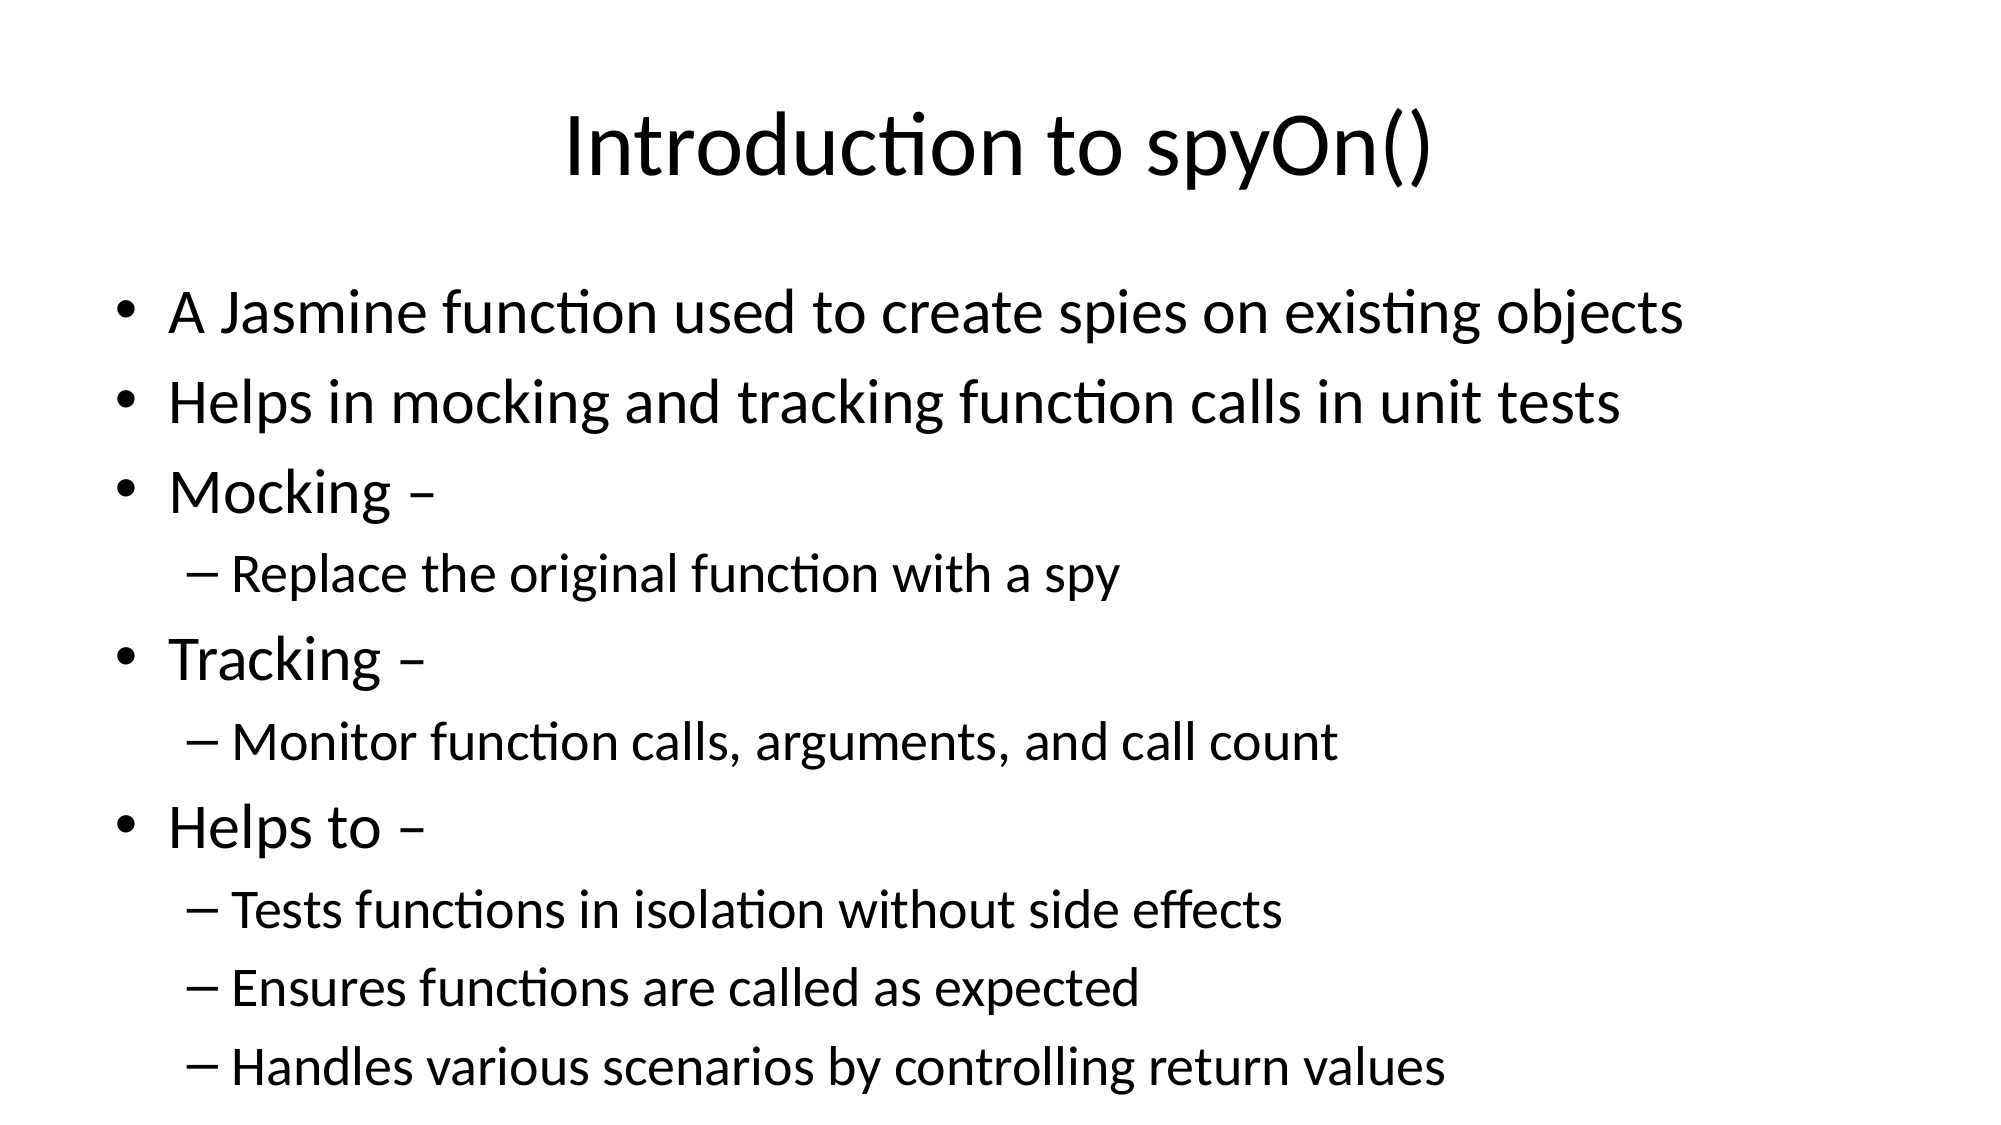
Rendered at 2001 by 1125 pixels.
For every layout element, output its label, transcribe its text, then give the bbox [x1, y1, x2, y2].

list A Jasmine function used to create spies on existing objects Helps in mocking and tracking function calls in unit tests Mocking – Replace the original function with a spy Tracking – Monitor function calls, arguments, and call count Helps to – Tests functions in isolation without side effects Ensures functions are called as expected Handles various scenarios by controlling return values [99, 262, 1900, 1108]
title Introduction to spyOn() [99, 45, 1900, 233]
